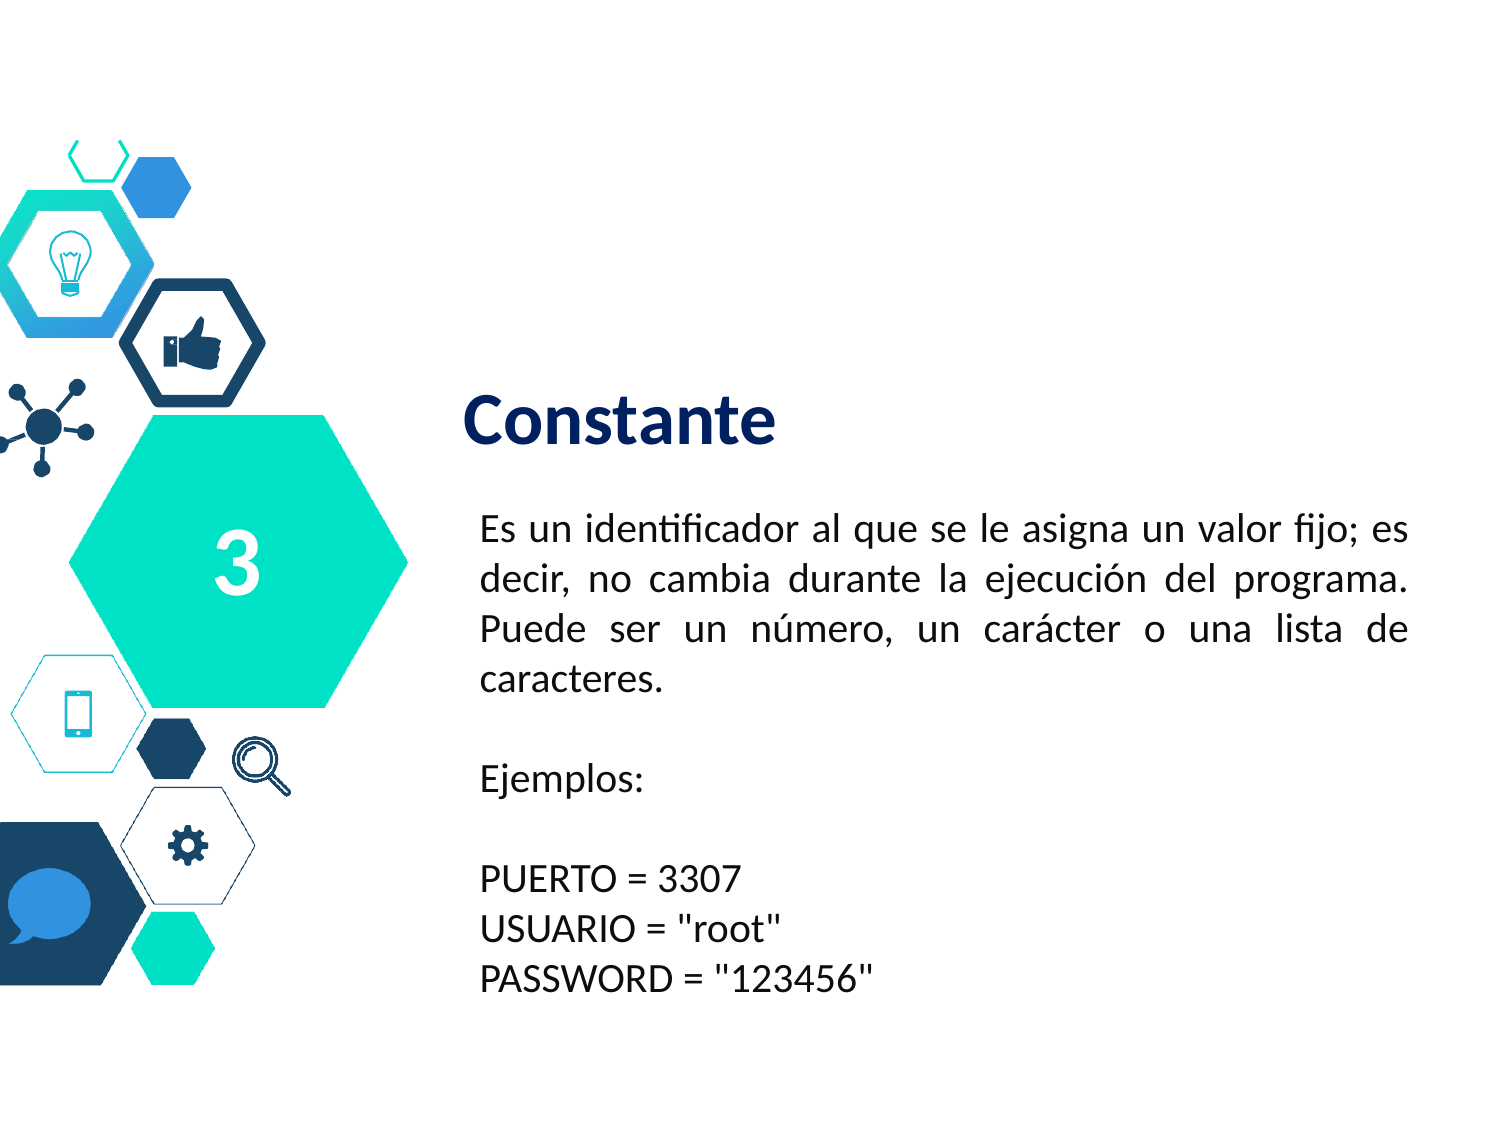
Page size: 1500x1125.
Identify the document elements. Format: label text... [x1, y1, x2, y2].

text_box [33, 446, 51, 478]
text_box [124, 284, 260, 402]
text_box [55, 378, 86, 413]
text_box [62, 291, 79, 296]
text_box [25, 408, 62, 445]
text_box [178, 316, 221, 370]
text_box Constante [461, 369, 949, 466]
text_box [0, 432, 26, 454]
text_box [0, 190, 155, 338]
text_box [0, 654, 291, 991]
text_box [63, 252, 78, 256]
text_box [68, 415, 408, 710]
text_box [121, 157, 192, 219]
text_box [69, 140, 128, 181]
text_box Es un identificador al que se le asigna un valor fijo; es decir, no cambia durante la ejecución del programa. Puede ser un número, un carácter o una lista de caracteres. Ejemplos: PUERTO = 3307 USUARIO = "root" PASSWORD = "123456" [477, 500, 1412, 1009]
text_box [49, 231, 91, 280]
text_box [163, 336, 178, 367]
text_box [63, 423, 95, 441]
text_box 3 [209, 495, 265, 623]
text_box [8, 383, 34, 413]
